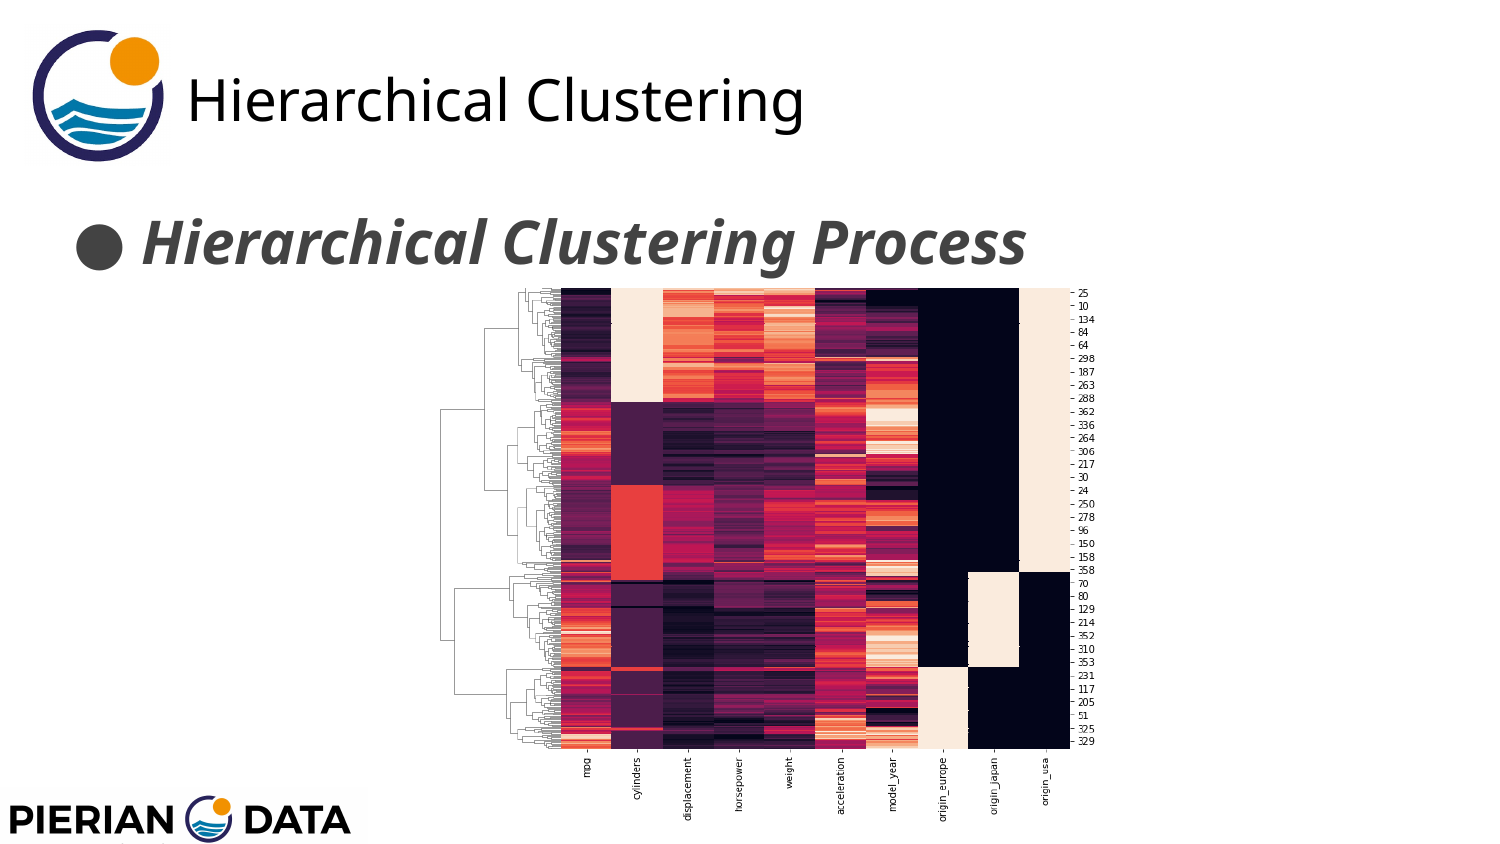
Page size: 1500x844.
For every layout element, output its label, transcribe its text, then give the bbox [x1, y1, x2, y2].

title Hierarchical Clustering [176, 48, 1449, 143]
list Hierarchical Clustering Process [51, 189, 1476, 750]
picture [425, 288, 1101, 827]
picture [0, 787, 368, 844]
picture [24, 24, 172, 167]
